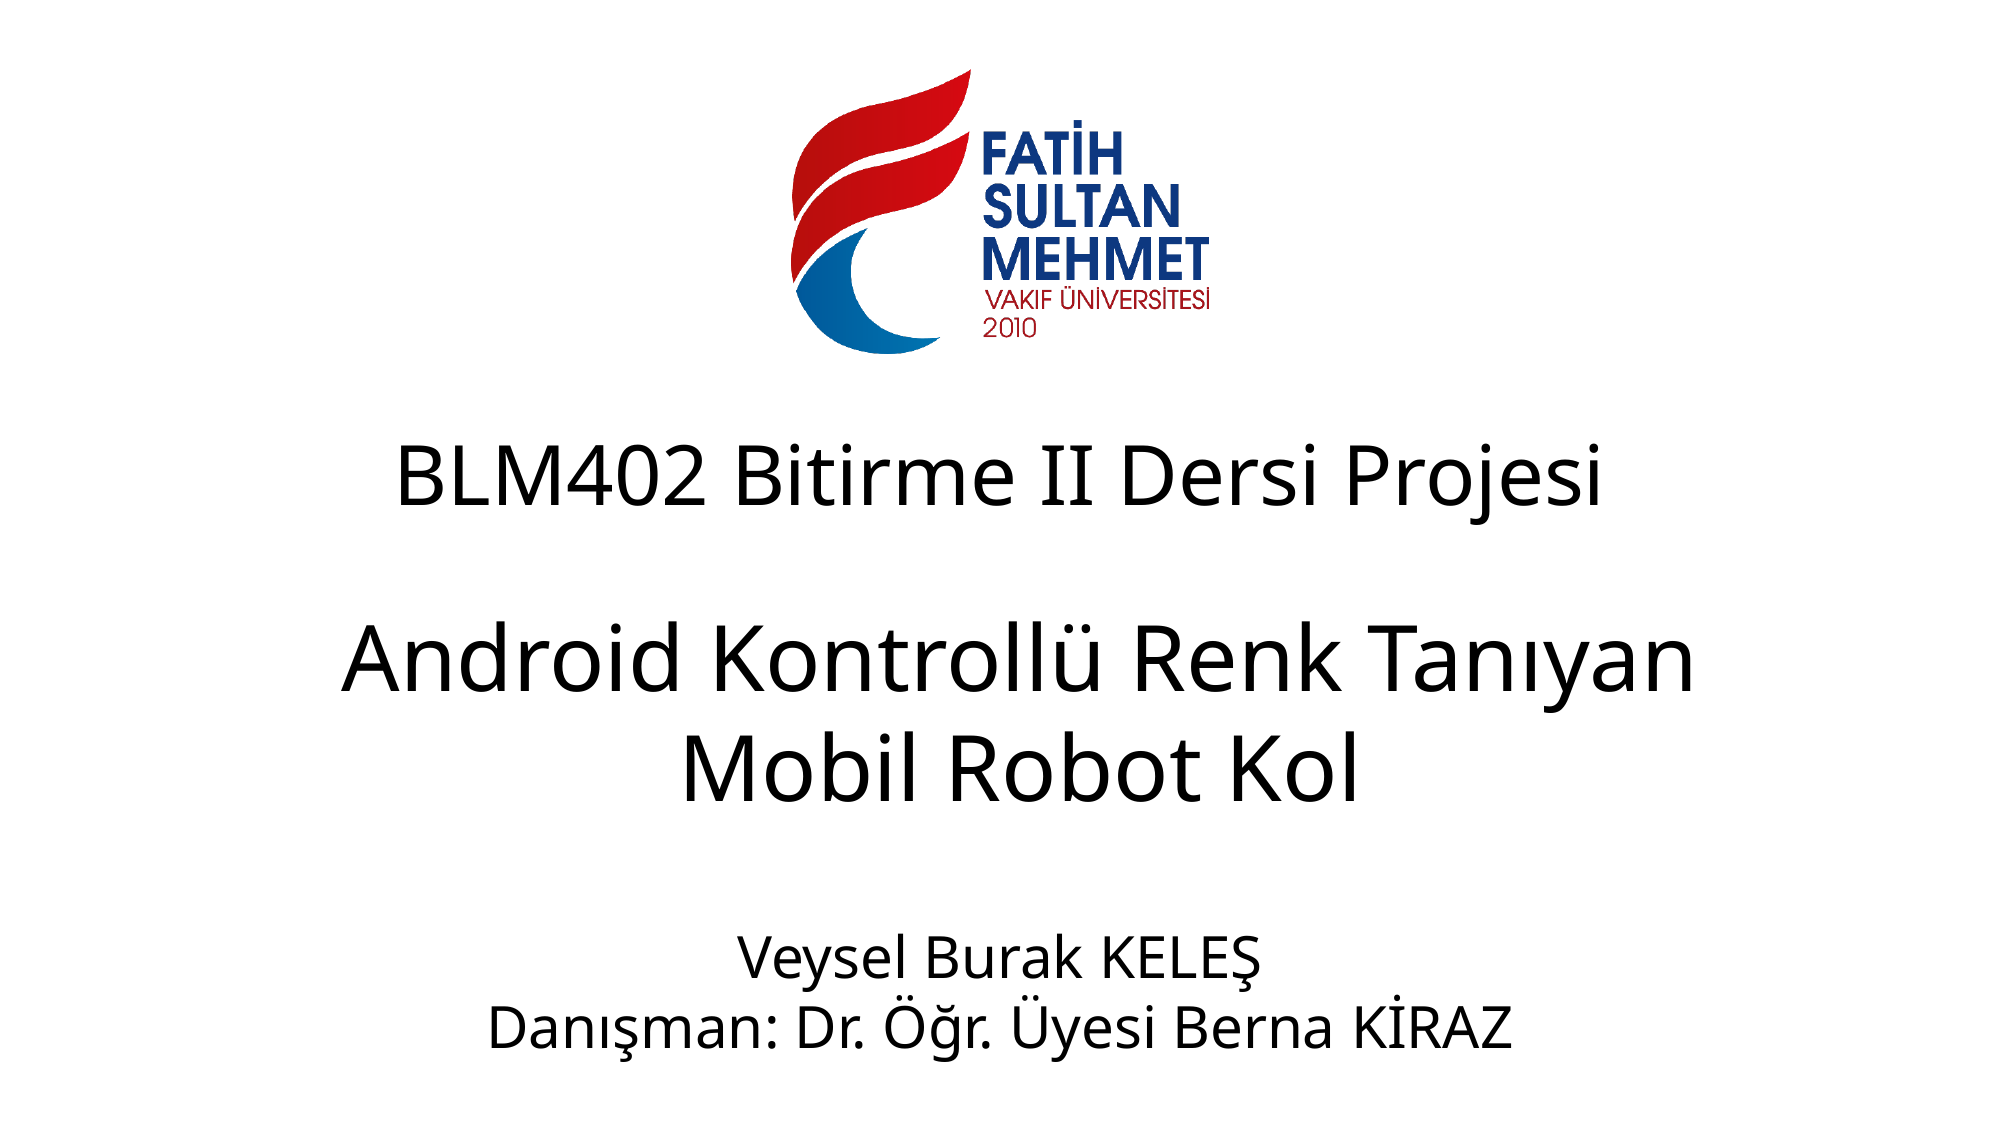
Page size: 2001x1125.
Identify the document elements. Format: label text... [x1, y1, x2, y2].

text_box Veysel Burak KELEŞ Danışman: Dr. Öğr. Üyesi Berna KİRAZ [471, 913, 1529, 1068]
picture [791, 69, 1209, 354]
text_box BLM402 Bitirme II Dersi Projesi [0, 414, 2000, 530]
text_box Android Kontrollü Renk Tanıyan Mobil Robot Kol [326, 592, 1715, 827]
